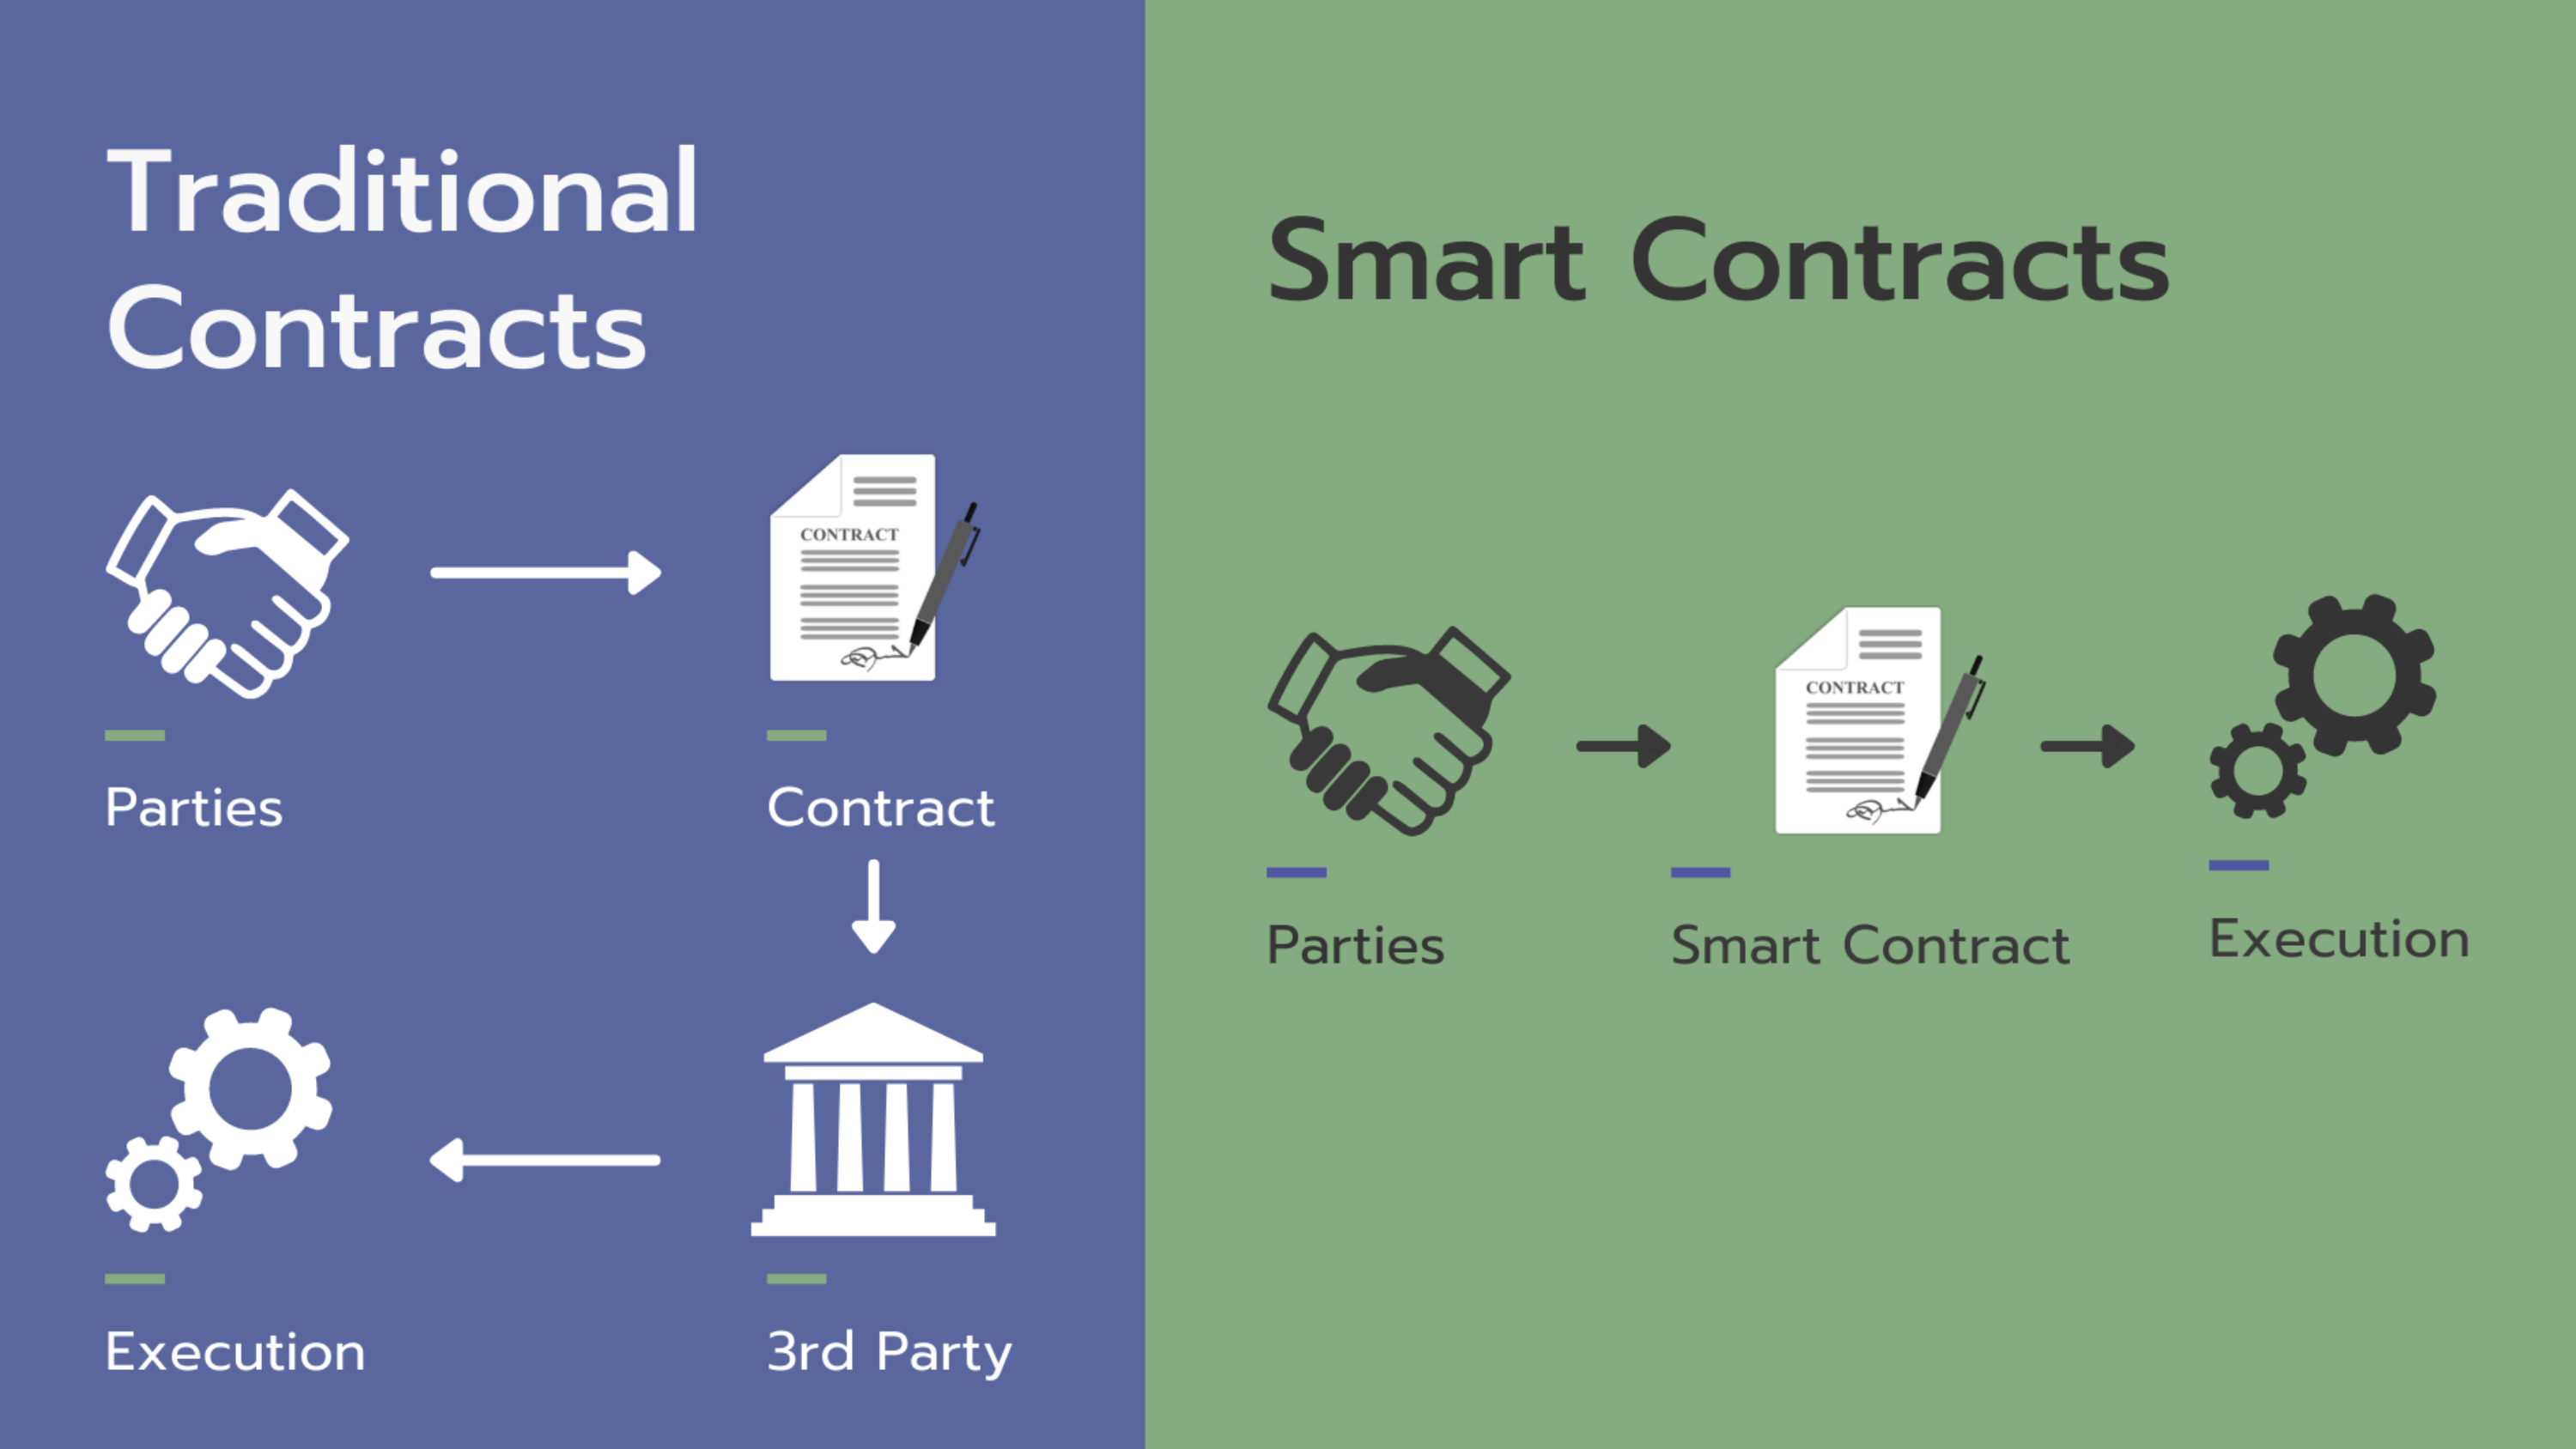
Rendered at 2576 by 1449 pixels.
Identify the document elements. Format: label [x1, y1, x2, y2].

text_box [0, 0, 2576, 1449]
